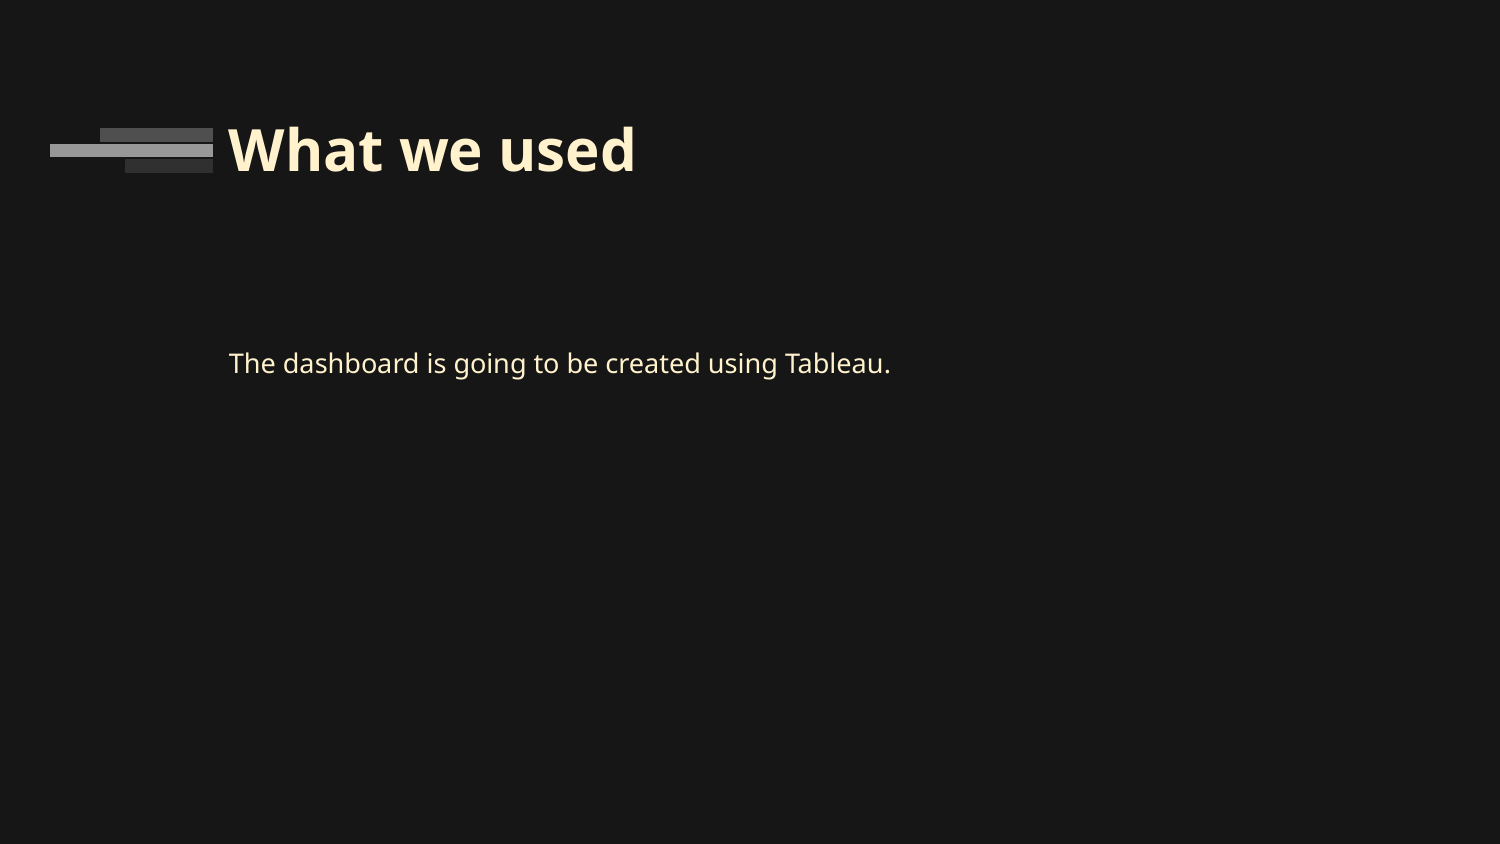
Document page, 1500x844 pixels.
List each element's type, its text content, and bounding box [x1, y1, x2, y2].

list The dashboard is going to be created using Tableau. [213, 326, 1368, 744]
title What we used [213, 98, 1368, 263]
